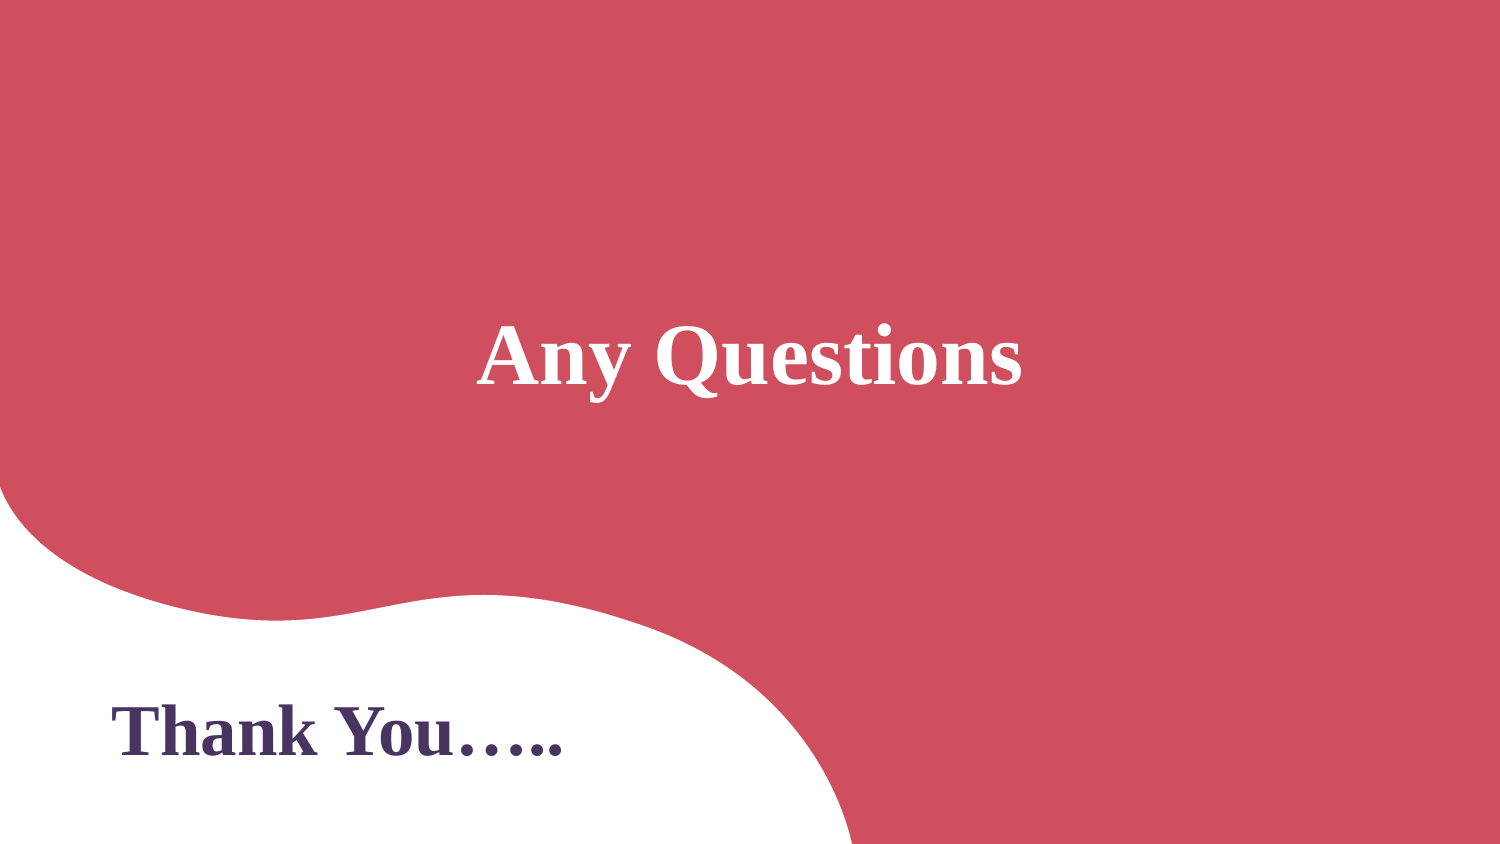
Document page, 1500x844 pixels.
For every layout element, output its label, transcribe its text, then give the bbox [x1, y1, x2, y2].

title Thank You….. [96, 666, 661, 786]
text_box Any Questions [446, 281, 1054, 417]
